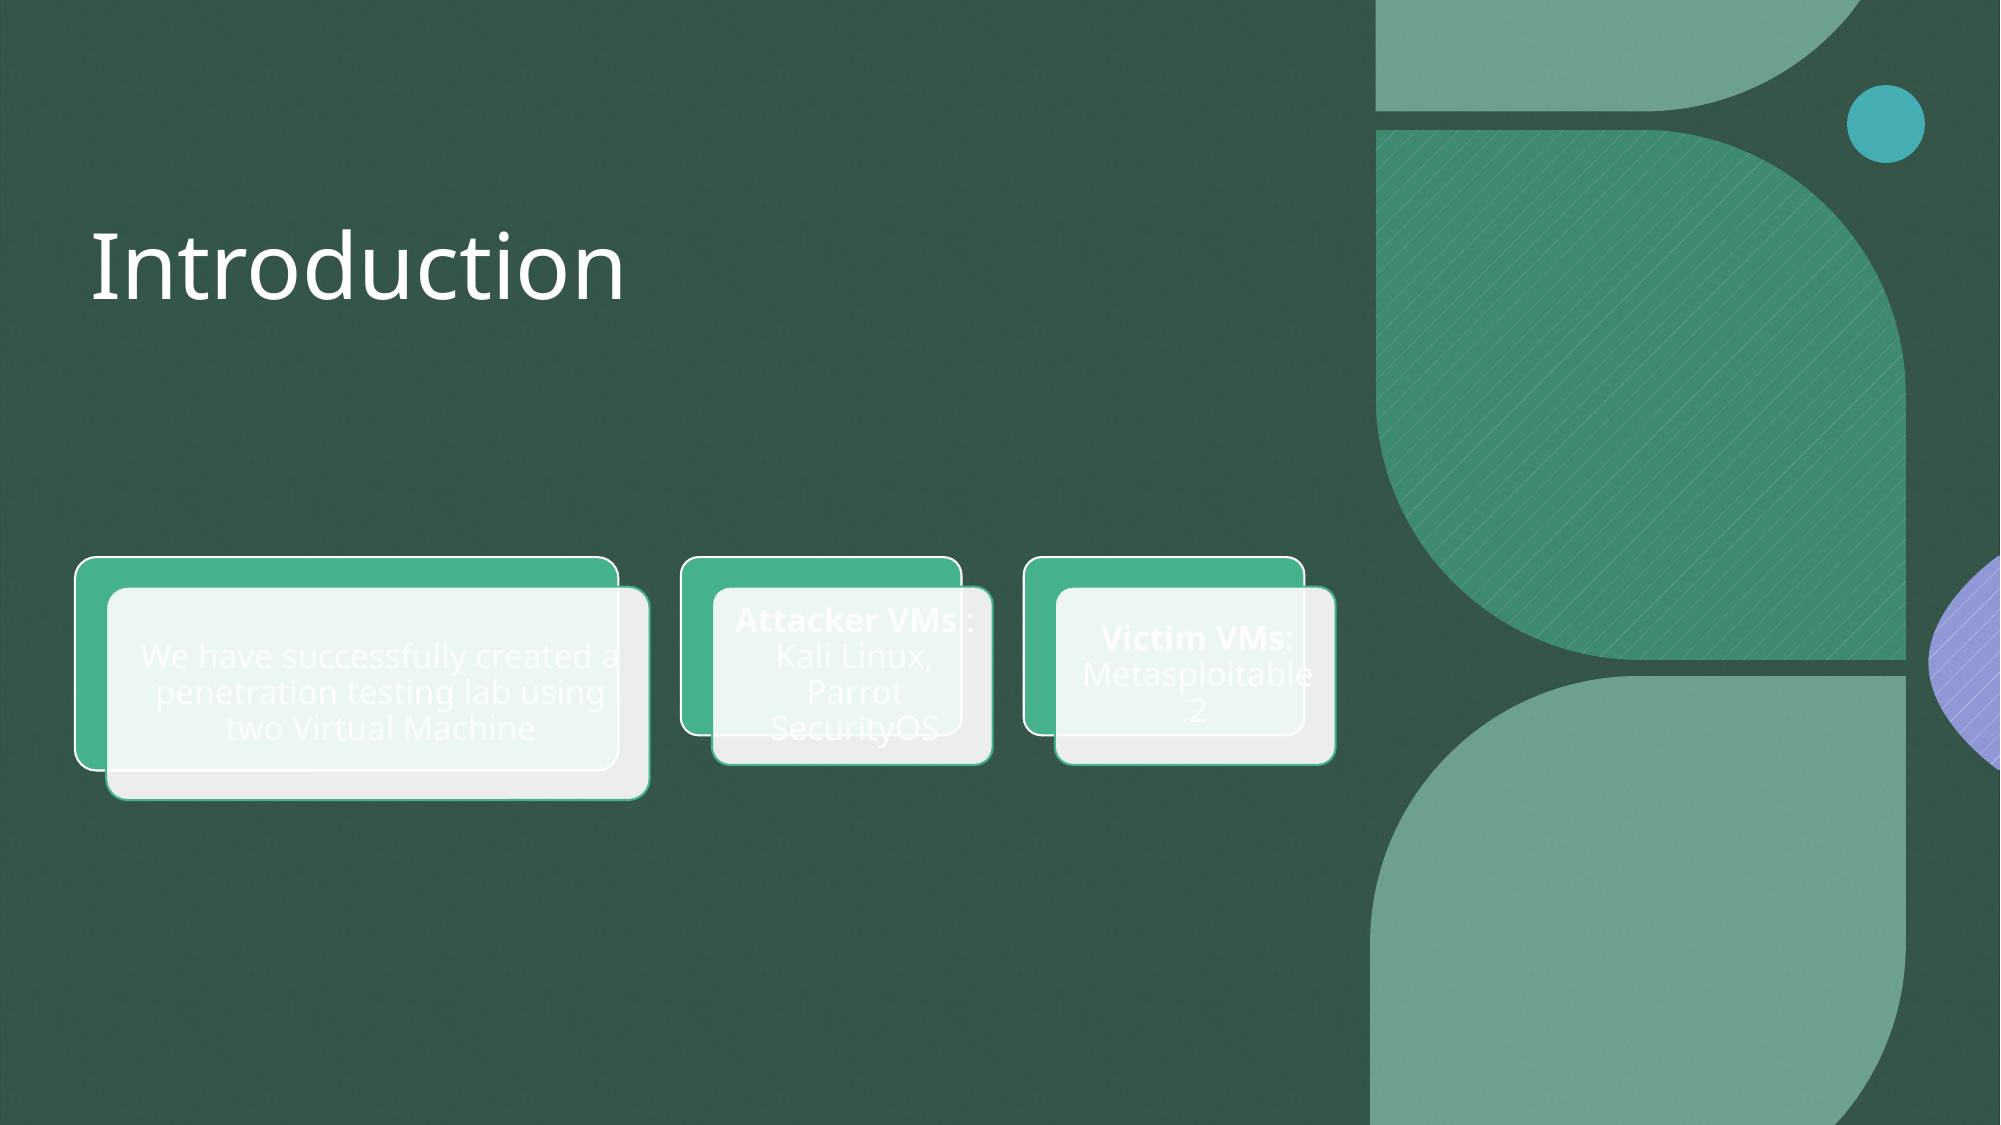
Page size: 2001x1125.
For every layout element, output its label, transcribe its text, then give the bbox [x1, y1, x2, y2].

title Introduction [75, 109, 1336, 327]
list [74, 343, 1336, 1014]
